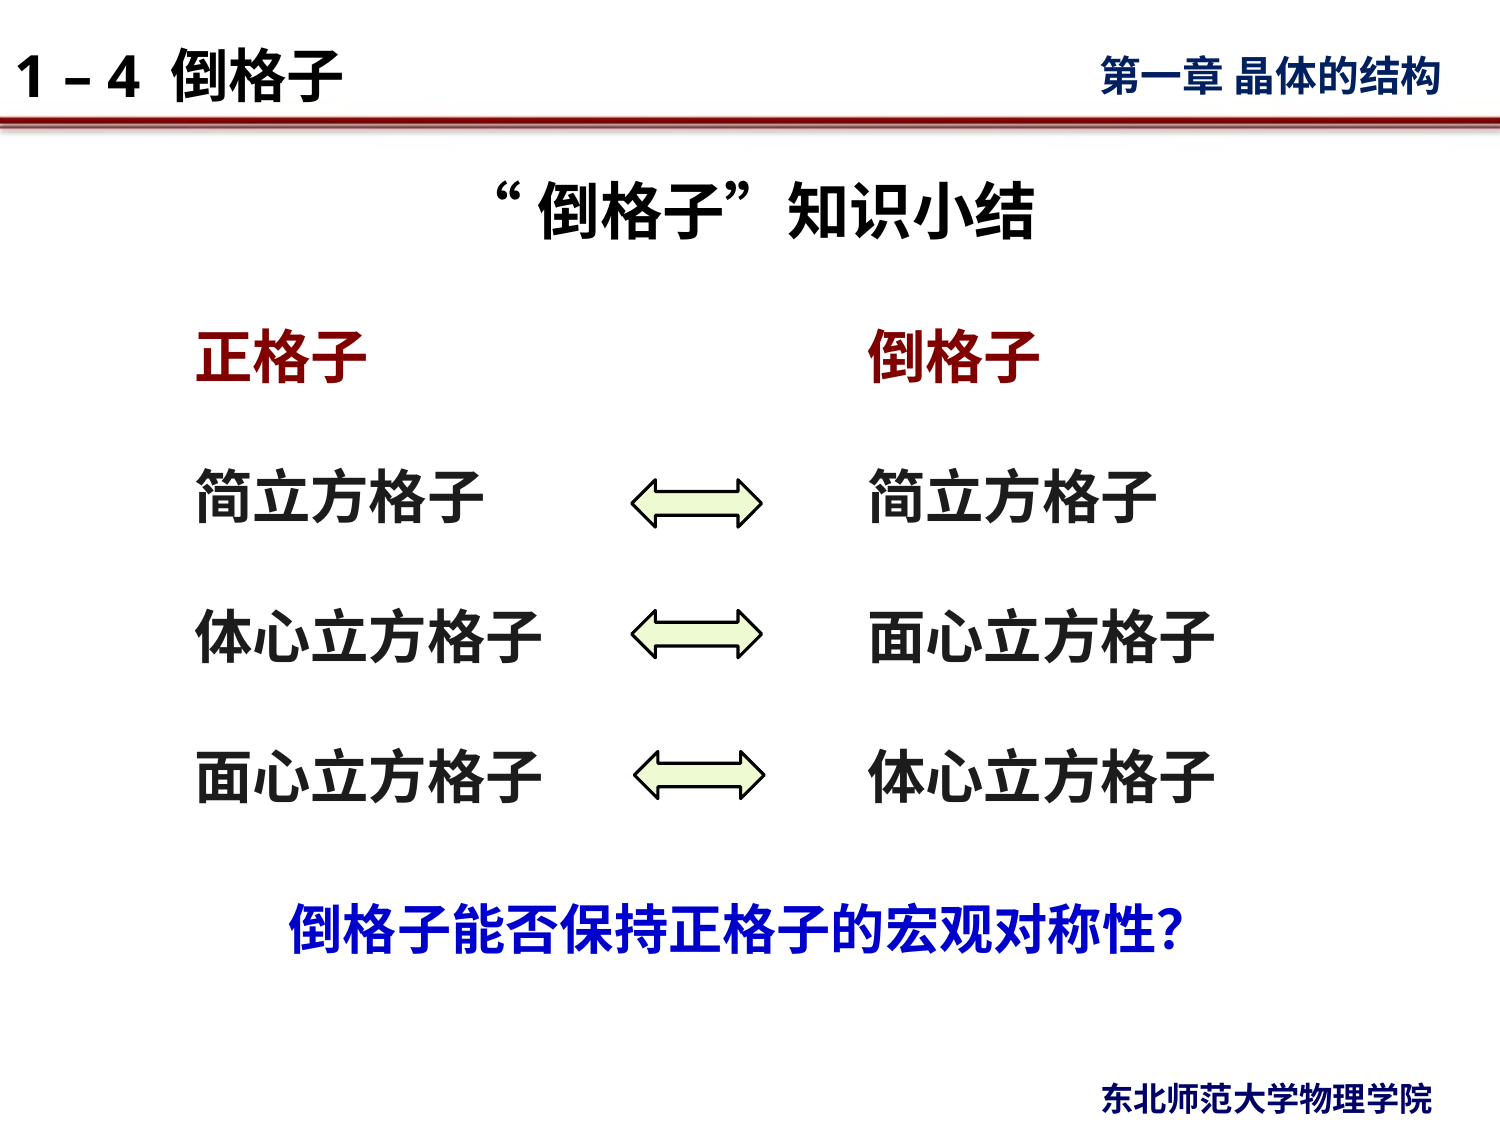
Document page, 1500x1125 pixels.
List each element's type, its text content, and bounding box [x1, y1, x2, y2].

text_box [634, 751, 765, 799]
list 倒格子能否保持正格子的宏观对称性？ [0, 887, 1500, 1047]
title “倒格子”知识小结 [72, 125, 1425, 256]
picture [0, 0, 1500, 887]
picture [0, 1047, 1500, 1125]
text_box [631, 610, 762, 658]
text_box 正格子 简立方格子 体心立方格子 面心立方格子 [179, 312, 559, 818]
text_box [631, 479, 762, 528]
text_box 倒格子 简立方格子 面心立方格子 体心立方格子 [852, 312, 1232, 818]
